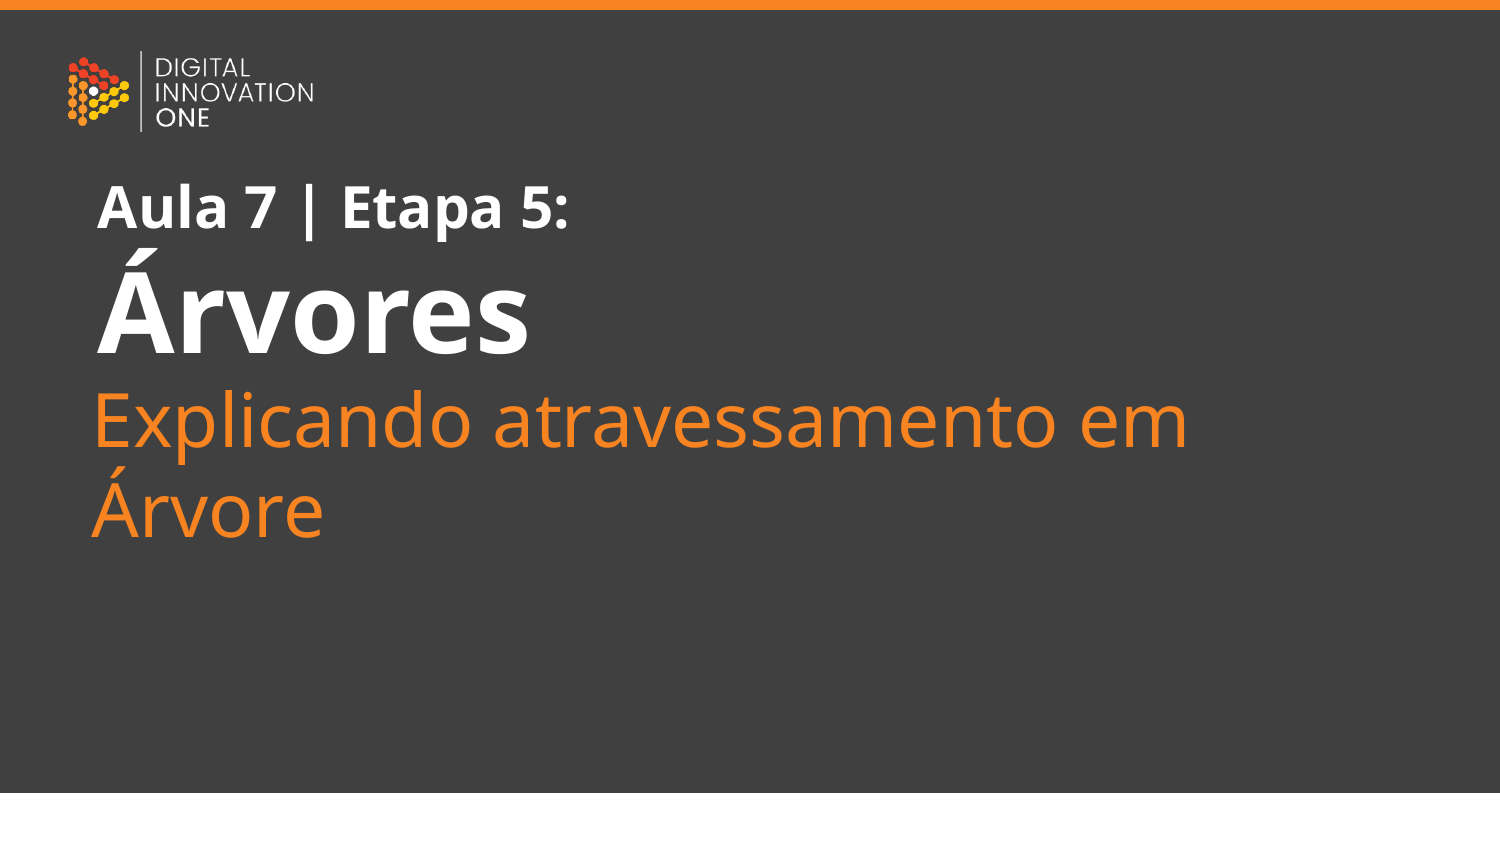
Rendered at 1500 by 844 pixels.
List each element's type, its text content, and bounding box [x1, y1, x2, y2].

picture [50, 42, 331, 140]
text_box Explicando atravessamento em Árvore [76, 369, 1437, 556]
text_box [0, 10, 1500, 793]
text_box Aula 7 | Etapa 5: Árvores [82, 210, 1481, 471]
text_box [0, 793, 1500, 844]
text_box [0, 0, 1500, 10]
